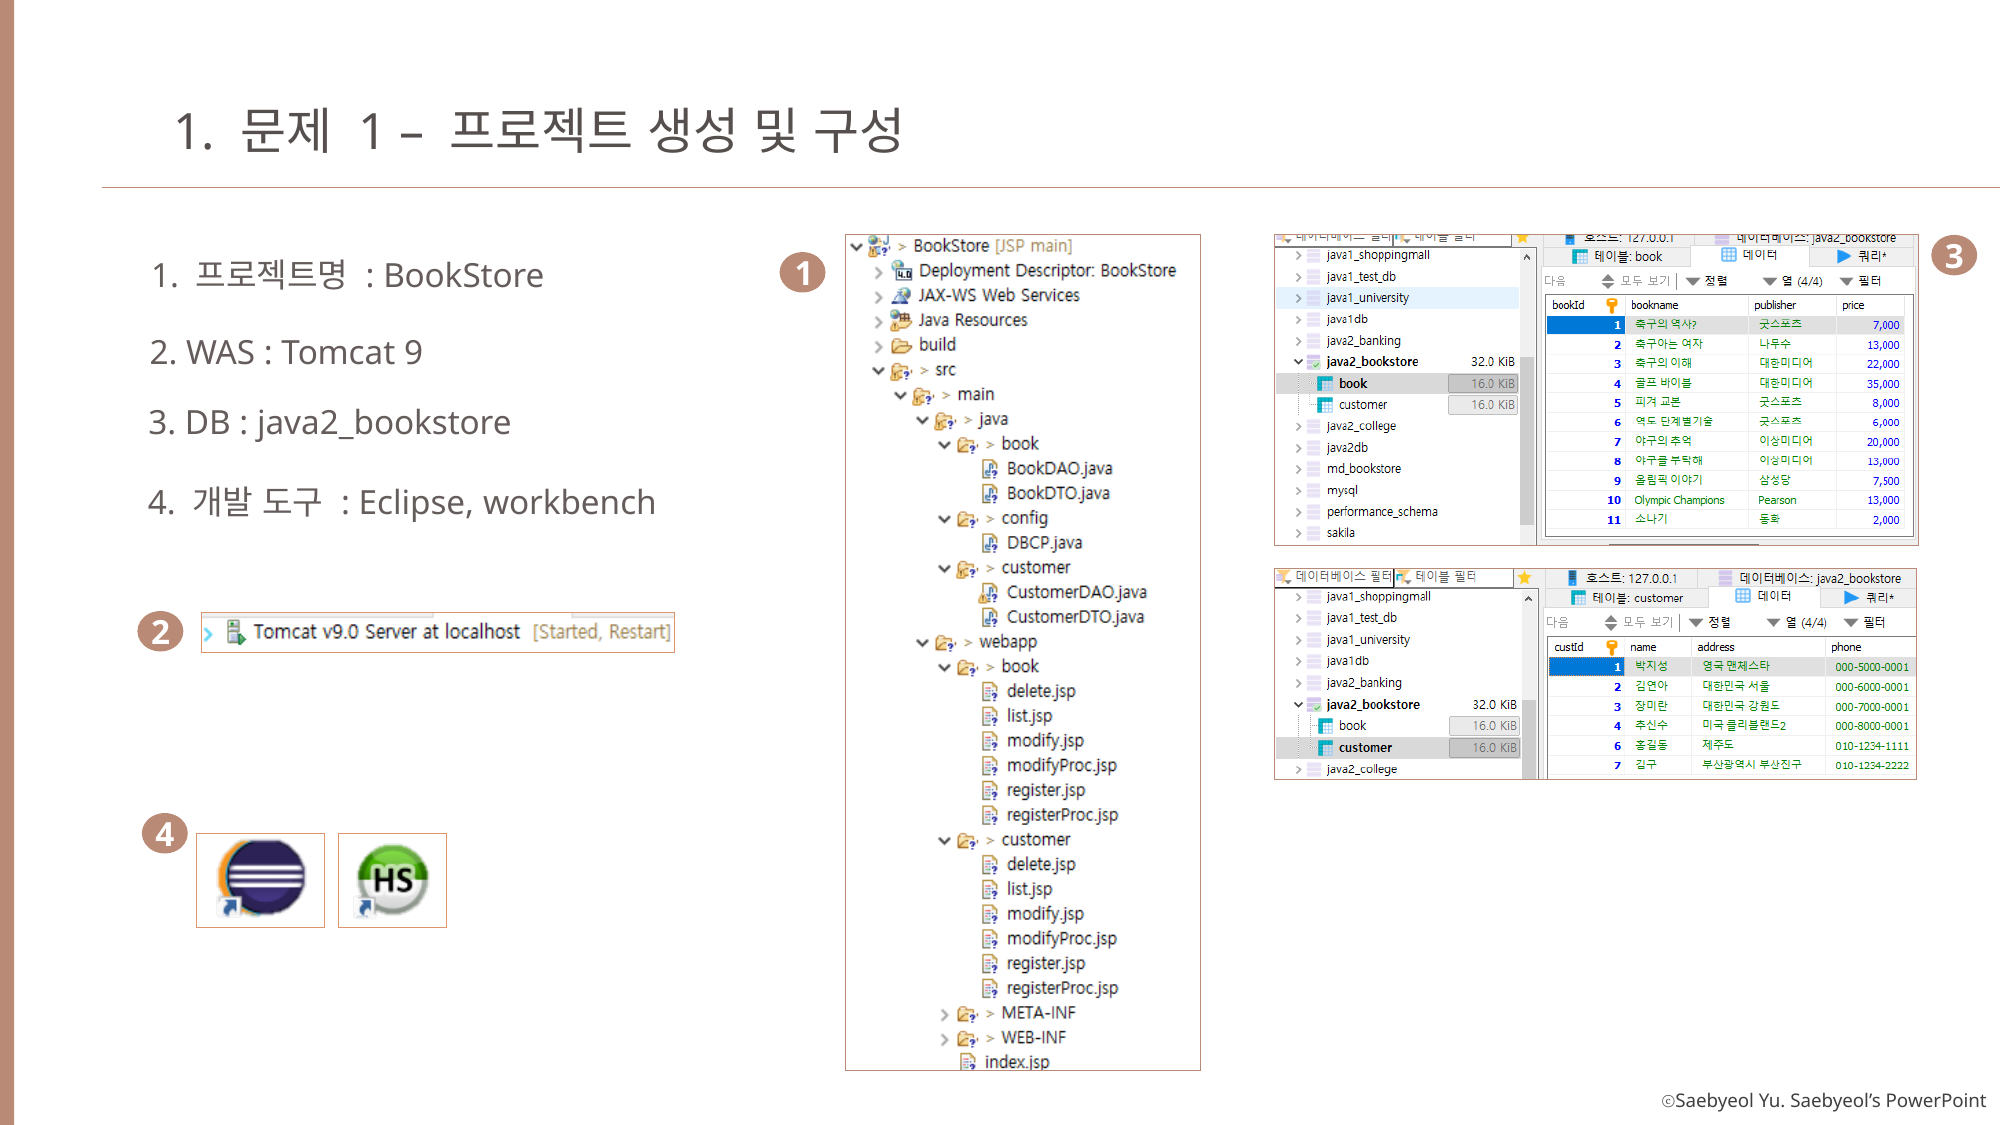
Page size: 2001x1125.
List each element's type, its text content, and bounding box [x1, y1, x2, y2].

text_box 3 [1926, 227, 1982, 282]
picture [1274, 568, 1917, 780]
text_box 2. WAS : Tomcat 9 [1201, 315, 1211, 379]
text_box 1. 프로젝트명 : BookStore [136, 238, 845, 302]
text_box 2. WAS : Tomcat 9 [134, 315, 845, 379]
picture [1274, 234, 1919, 546]
picture [196, 833, 325, 928]
text_box 2 [133, 603, 188, 659]
picture [338, 833, 447, 928]
text_box 4. 개발 도구 : Eclipse, workbench [133, 466, 845, 529]
picture [845, 234, 1201, 1071]
text_box 3. DB : java2_bookstore [1201, 385, 1210, 449]
text_box 3. DB : java2_bookstore [133, 385, 845, 449]
text_box 1. 문제 1 – 프로젝트 생성 및 구성 [158, 91, 921, 167]
text_box [0, 0, 15, 1125]
picture [201, 612, 675, 653]
text_box 4 [137, 805, 193, 861]
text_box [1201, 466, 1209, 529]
